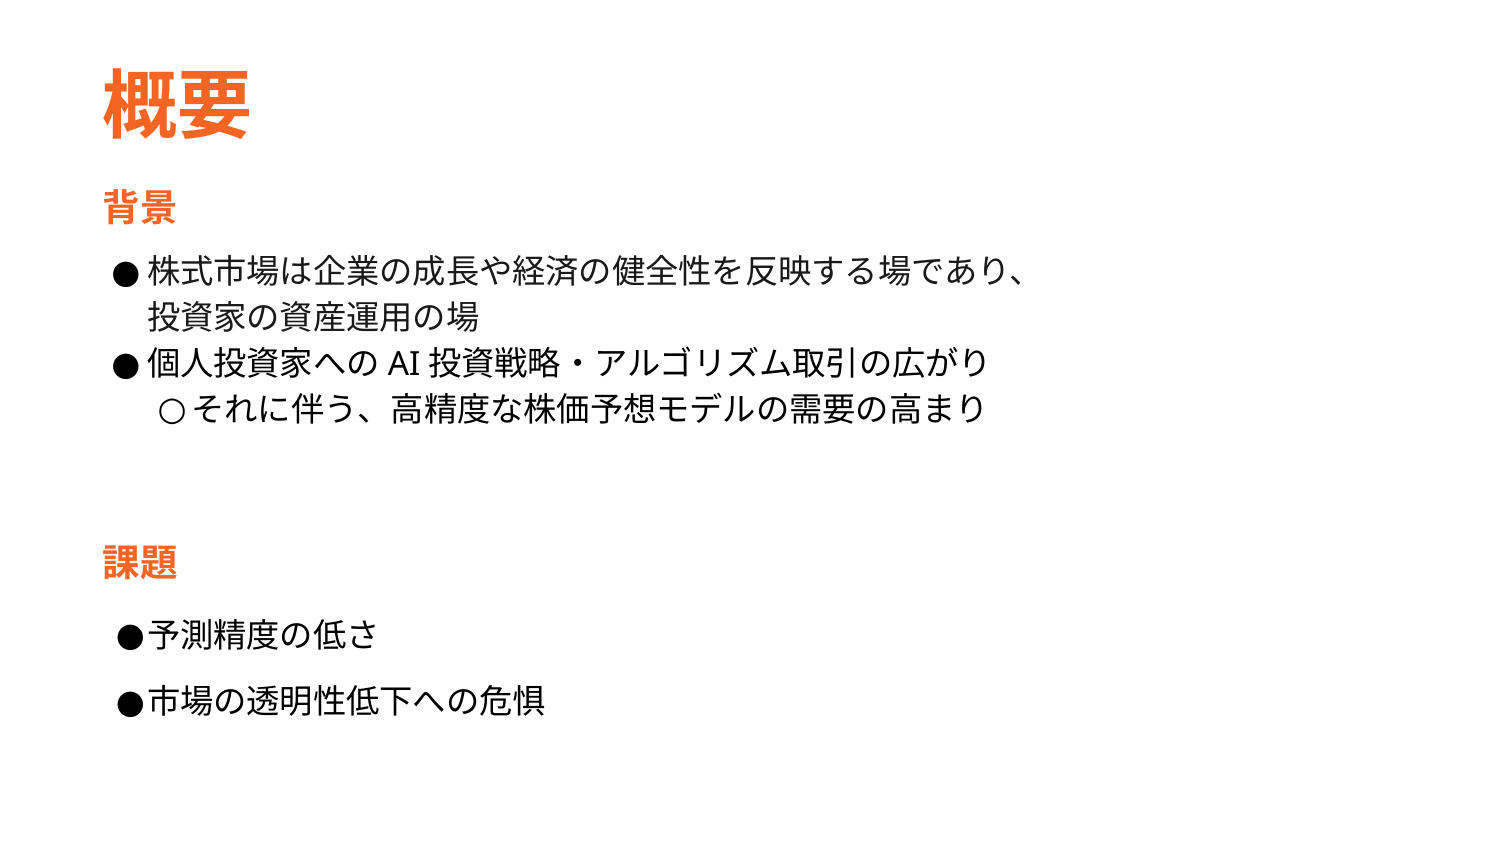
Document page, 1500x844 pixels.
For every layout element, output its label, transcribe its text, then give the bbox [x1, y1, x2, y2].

text_box 課題 [87, 523, 515, 578]
text_box 背景 [87, 168, 515, 243]
title 予測精度の低さ 市場の透明性低下への危惧 [87, 593, 1169, 711]
title 株式市場は企業の成長や経済の健全性を反映する場であり、 投資家の資産運用の場 個人投資家へのAI投資戦略・アルゴリズム取引の広がり それに伴う、高精度な株価予想モデルの需要の高まり [87, 229, 1169, 444]
title 概要 [87, 42, 941, 169]
